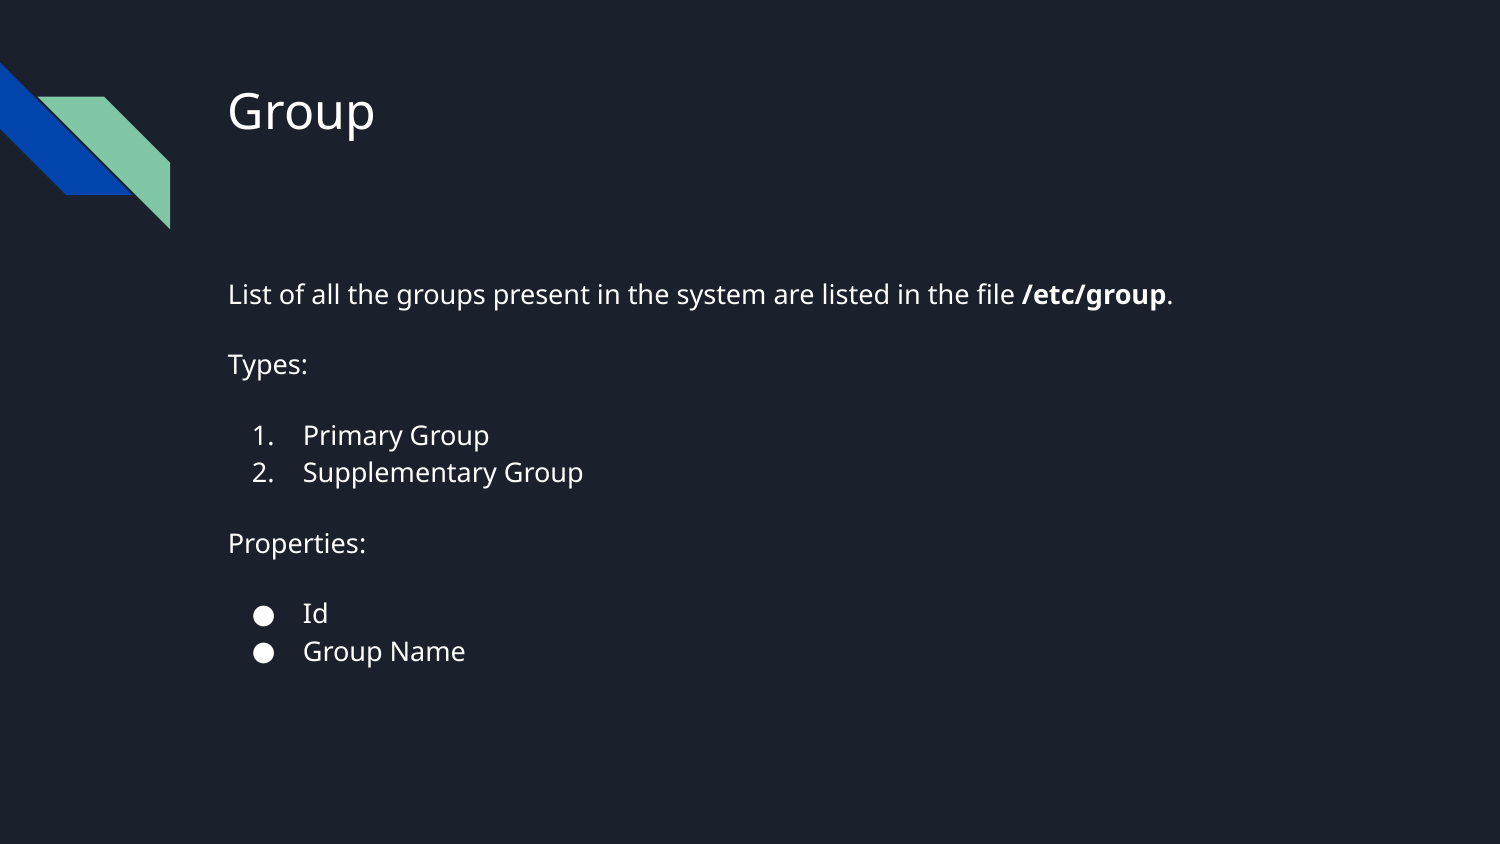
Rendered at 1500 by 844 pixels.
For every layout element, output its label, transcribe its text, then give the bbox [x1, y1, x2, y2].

list List of all the groups present in the system are listed in the file /etc/group. Types: Primary Group Supplementary Group Properties: Id Group Name [212, 257, 1368, 735]
title Group [212, 64, 1368, 215]
